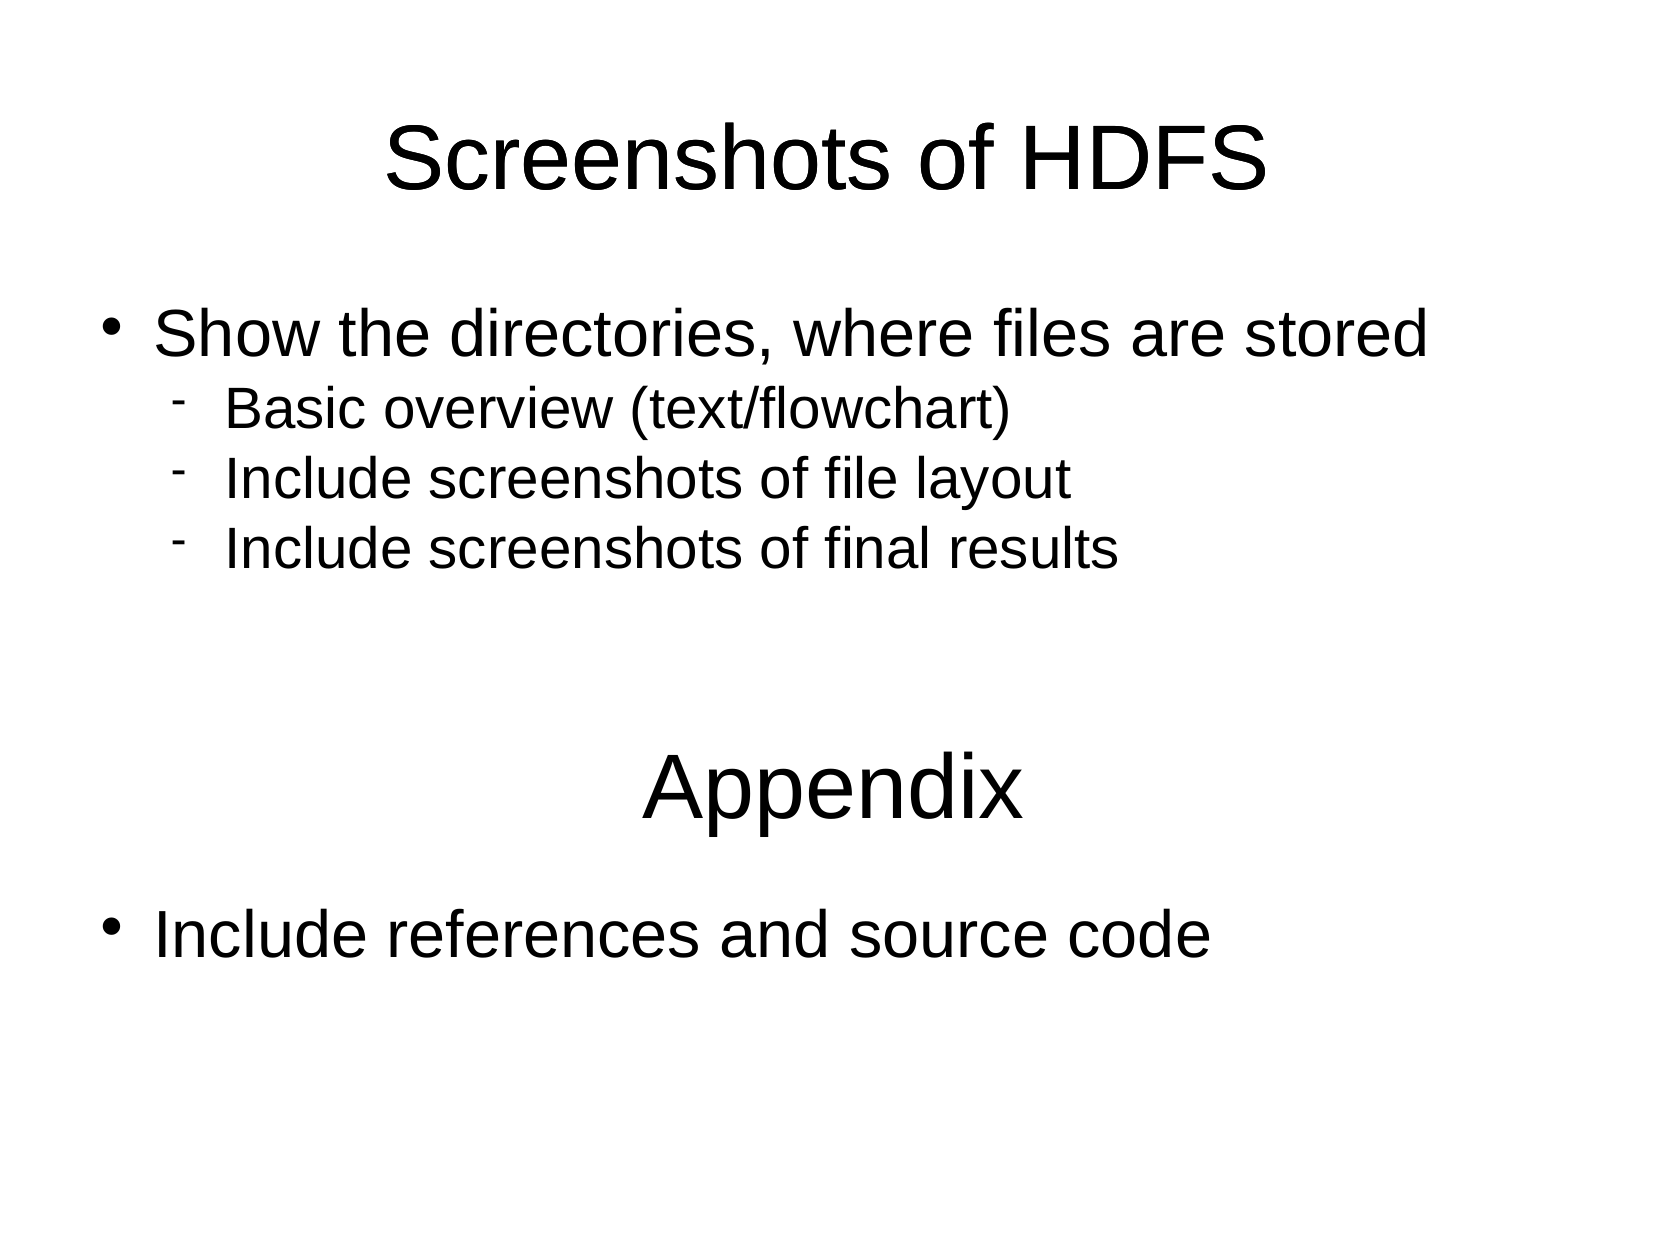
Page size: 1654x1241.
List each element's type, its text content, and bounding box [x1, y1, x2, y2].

text_box Appendix [90, 677, 1579, 885]
text_box Screenshots of HDFS [82, 49, 1571, 257]
text_box Show the directories, where files are stored Basic overview (text/flowchart) Include screenshots of file layout Include screenshots of final results [82, 290, 1571, 890]
text_box Include references and source code [82, 890, 1571, 1080]
